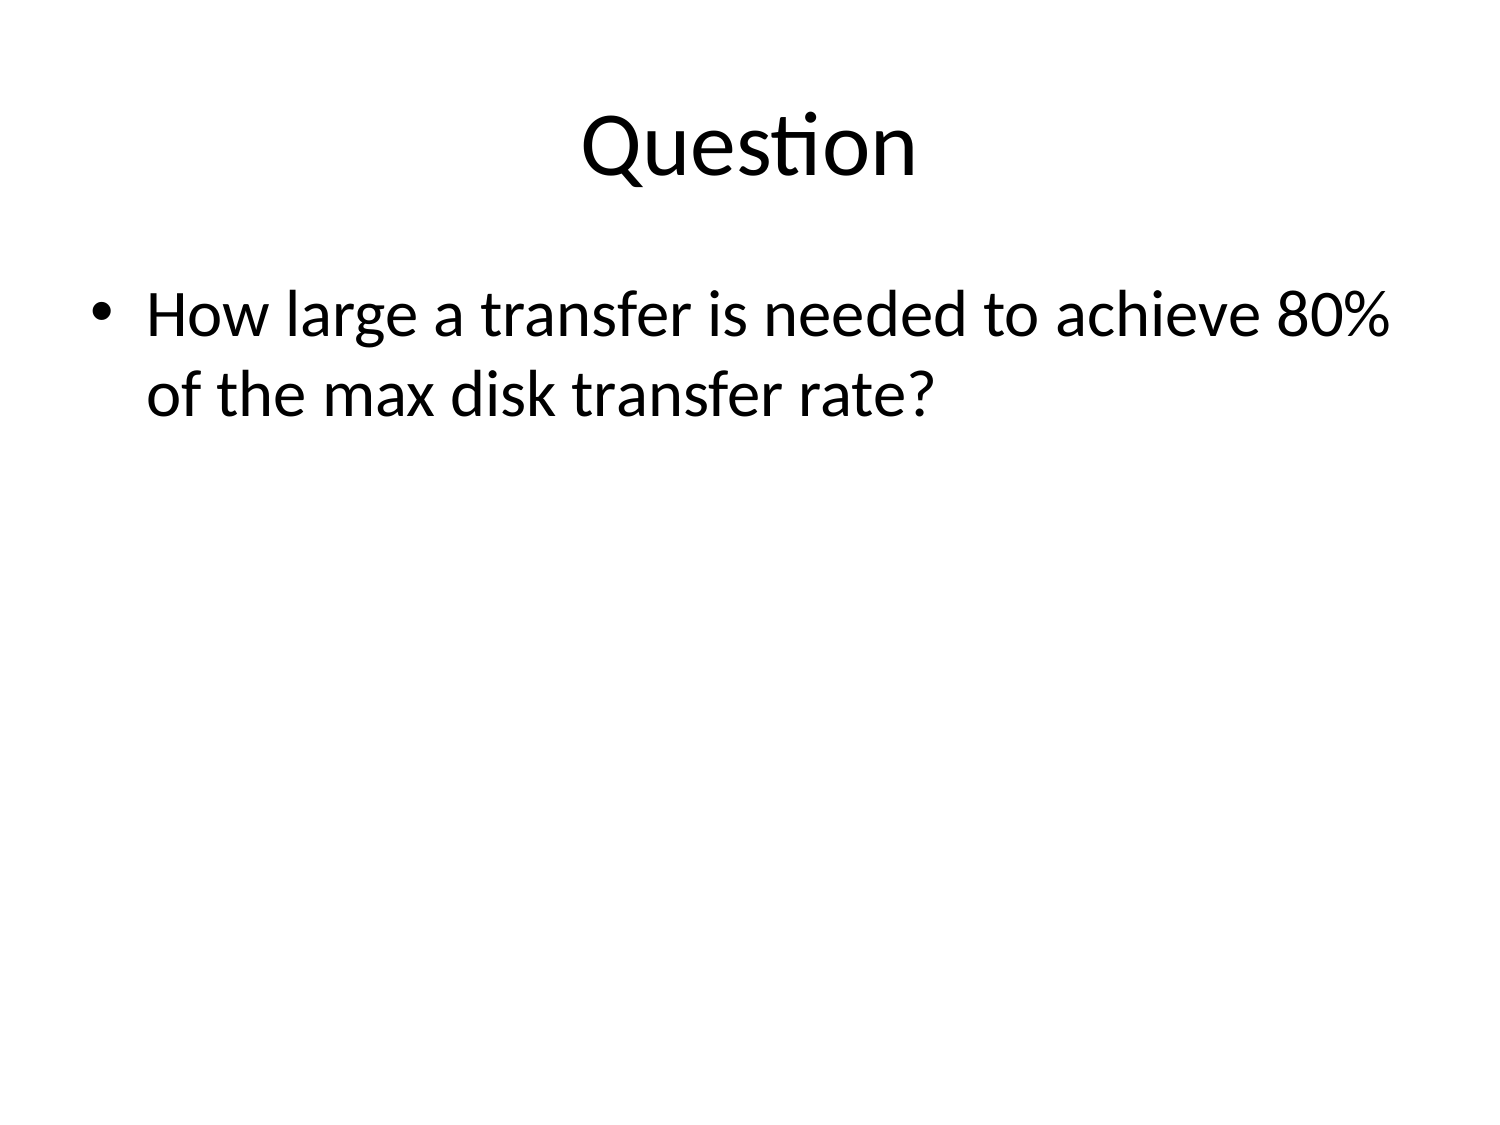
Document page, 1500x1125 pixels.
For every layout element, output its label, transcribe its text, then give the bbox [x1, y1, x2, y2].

title Question [75, 45, 1425, 233]
list How large a transfer is needed to achieve 80% of the max disk transfer rate? [75, 262, 1425, 1005]
